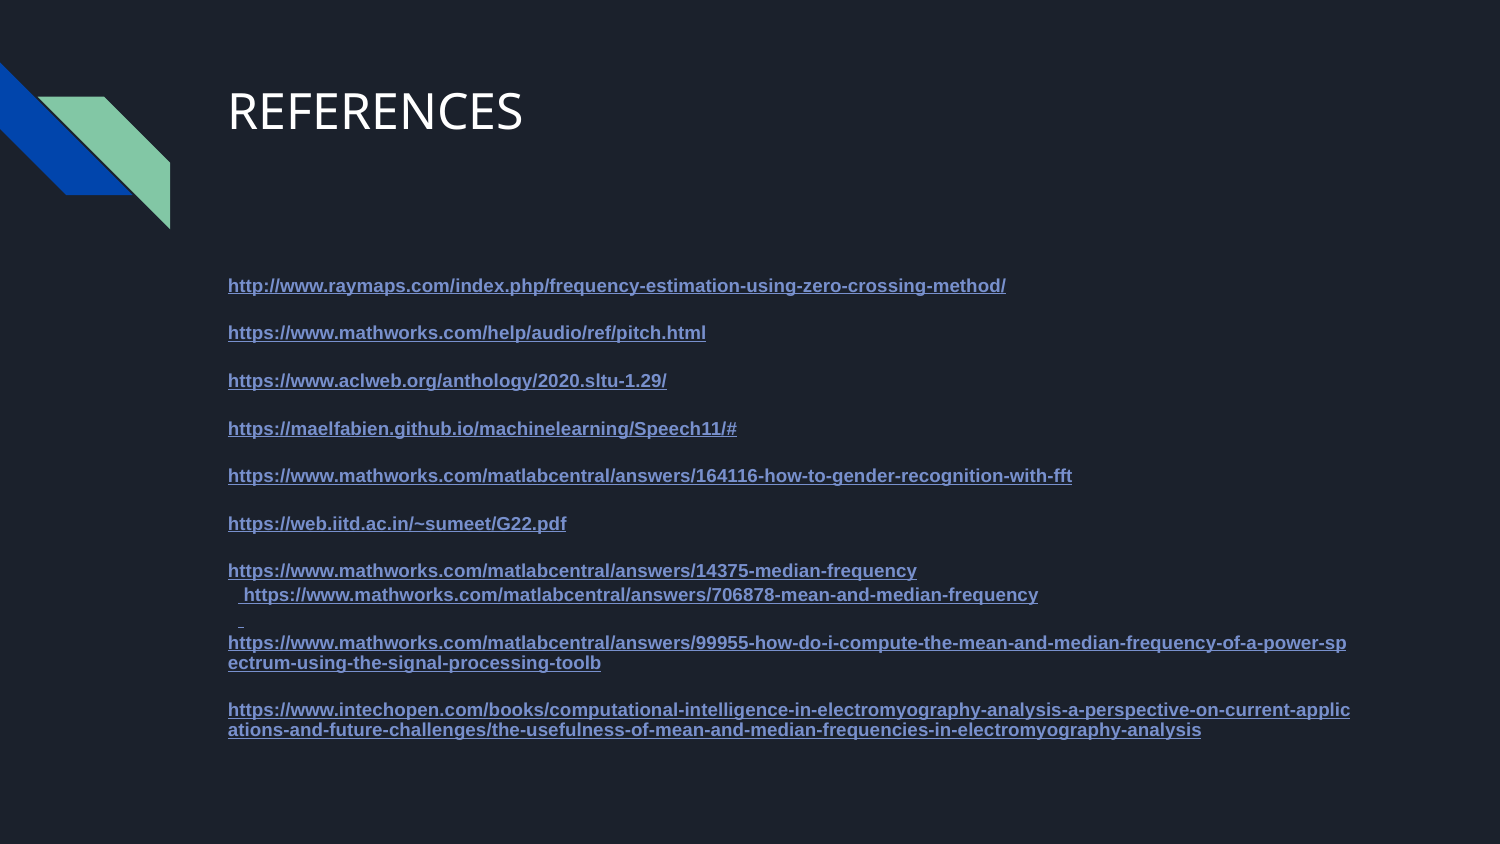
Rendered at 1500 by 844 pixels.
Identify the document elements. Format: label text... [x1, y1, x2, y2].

list http://www.raymaps.com/index.php/frequency-estimation-using-zero-crossing-method/ https://www.mathworks.com/help/audio/ref/pitch.html https://www.aclweb.org/anthology/2020.sltu-1.29/ https://maelfabien.github.io/machinelearning/Speech11/# https://www.mathworks.com/matlabcentral/answers/164116-how-to-gender-recognition-with-fft https://web.iitd.ac.in/~sumeet/G22.pdf https://www.mathworks.com/matlabcentral/answers/14375-median-frequency https://www.mathworks.com/matlabcentral/answers/706878-mean-and-median-frequency https://www.mathworks.com/matlabcentral/answers/99955-how-do-i-compute-the-mean-and-median-frequency-of-a-power-spectrum-using-the-signal-processing-toolb https://www.intechopen.com/books/computational-intelligence-in-electromyography-analysis-a-perspective-on-current-applications-and-future-challenges/the-usefulness-of-mean-and-median-frequencies-in-electromyography-analysis [212, 257, 1368, 735]
title REFERENCES [212, 64, 1368, 215]
